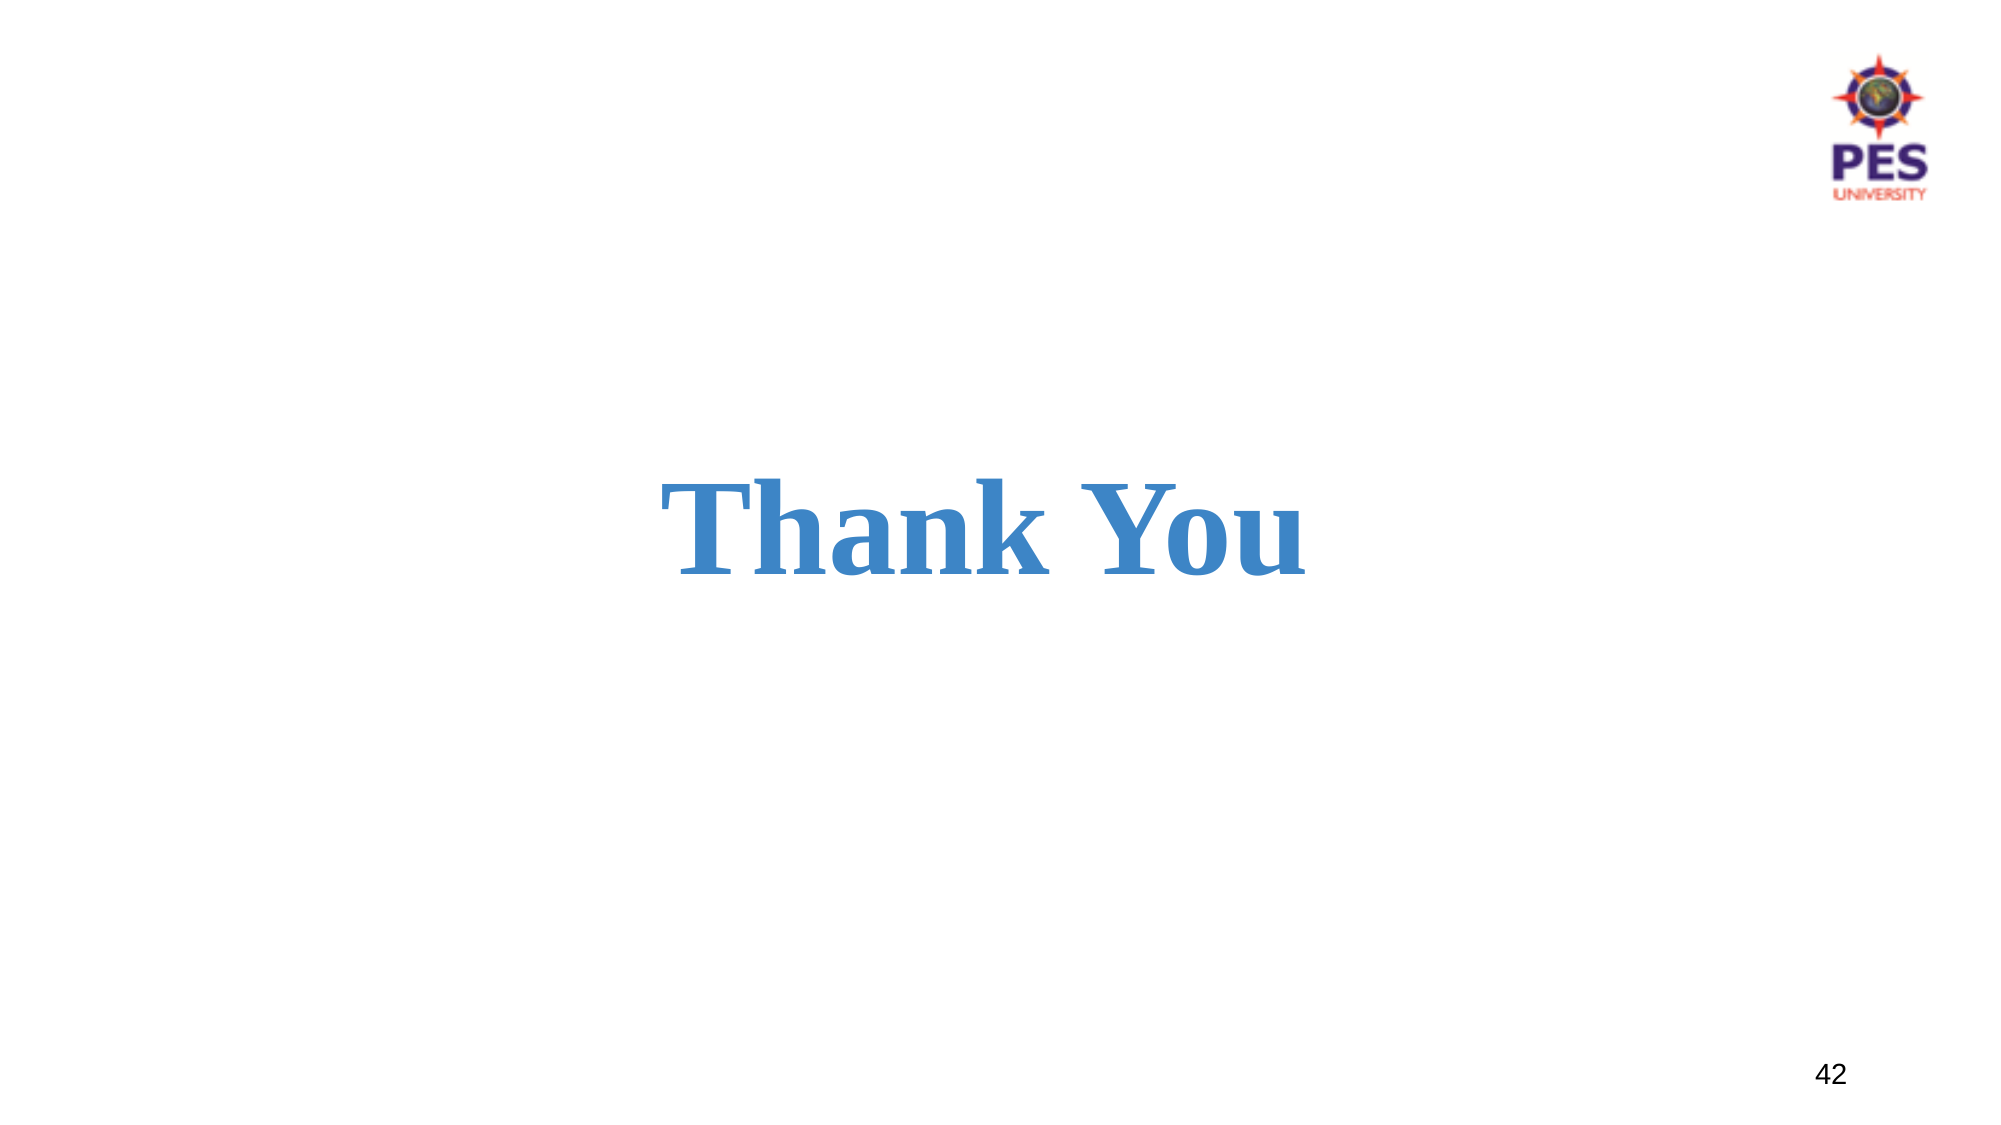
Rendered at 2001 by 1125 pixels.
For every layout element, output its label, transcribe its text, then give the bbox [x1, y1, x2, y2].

text_box Thank You [595, 429, 1324, 610]
slide_number 42 [1412, 1042, 1863, 1103]
picture [1827, 49, 1938, 213]
